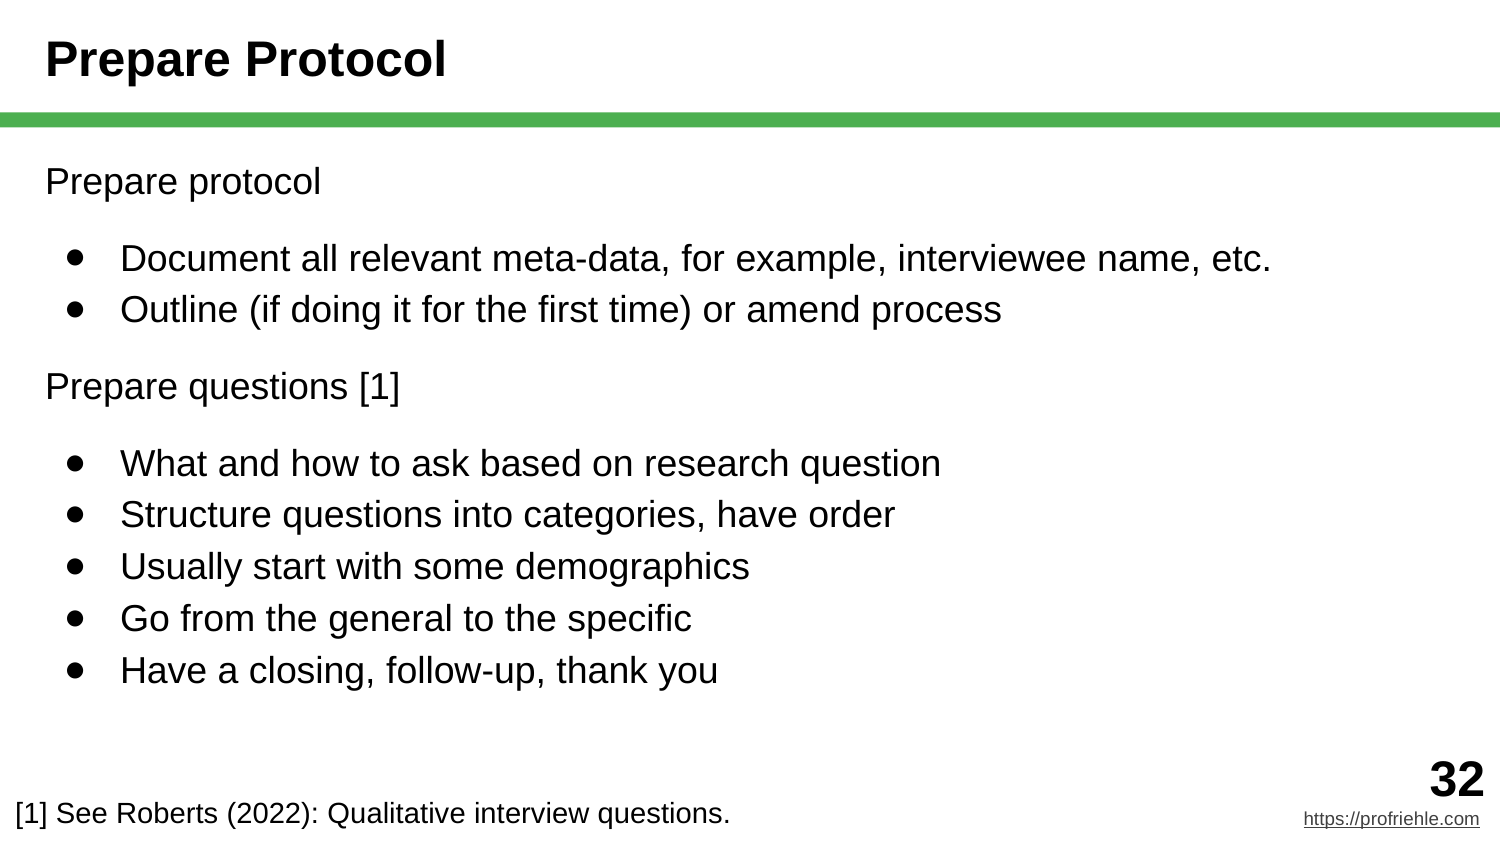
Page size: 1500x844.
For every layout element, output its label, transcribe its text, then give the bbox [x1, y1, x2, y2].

list Prepare protocol Document all relevant meta-data, for example, interviewee name, etc. Outline (if doing it for the first time) or amend process Prepare questions [1] What and how to ask based on research question Structure questions into categories, have order Usually start with some demographics Go from the general to the specific Have a closing, follow-up, thank you [45, 150, 1455, 724]
text_box [1] See Roberts (2022): Qualitative interview questions. [0, 694, 1200, 844]
slide_number ‹#› https://profriehle.com [1200, 724, 1500, 844]
title Prepare Protocol [0, 0, 1500, 113]
